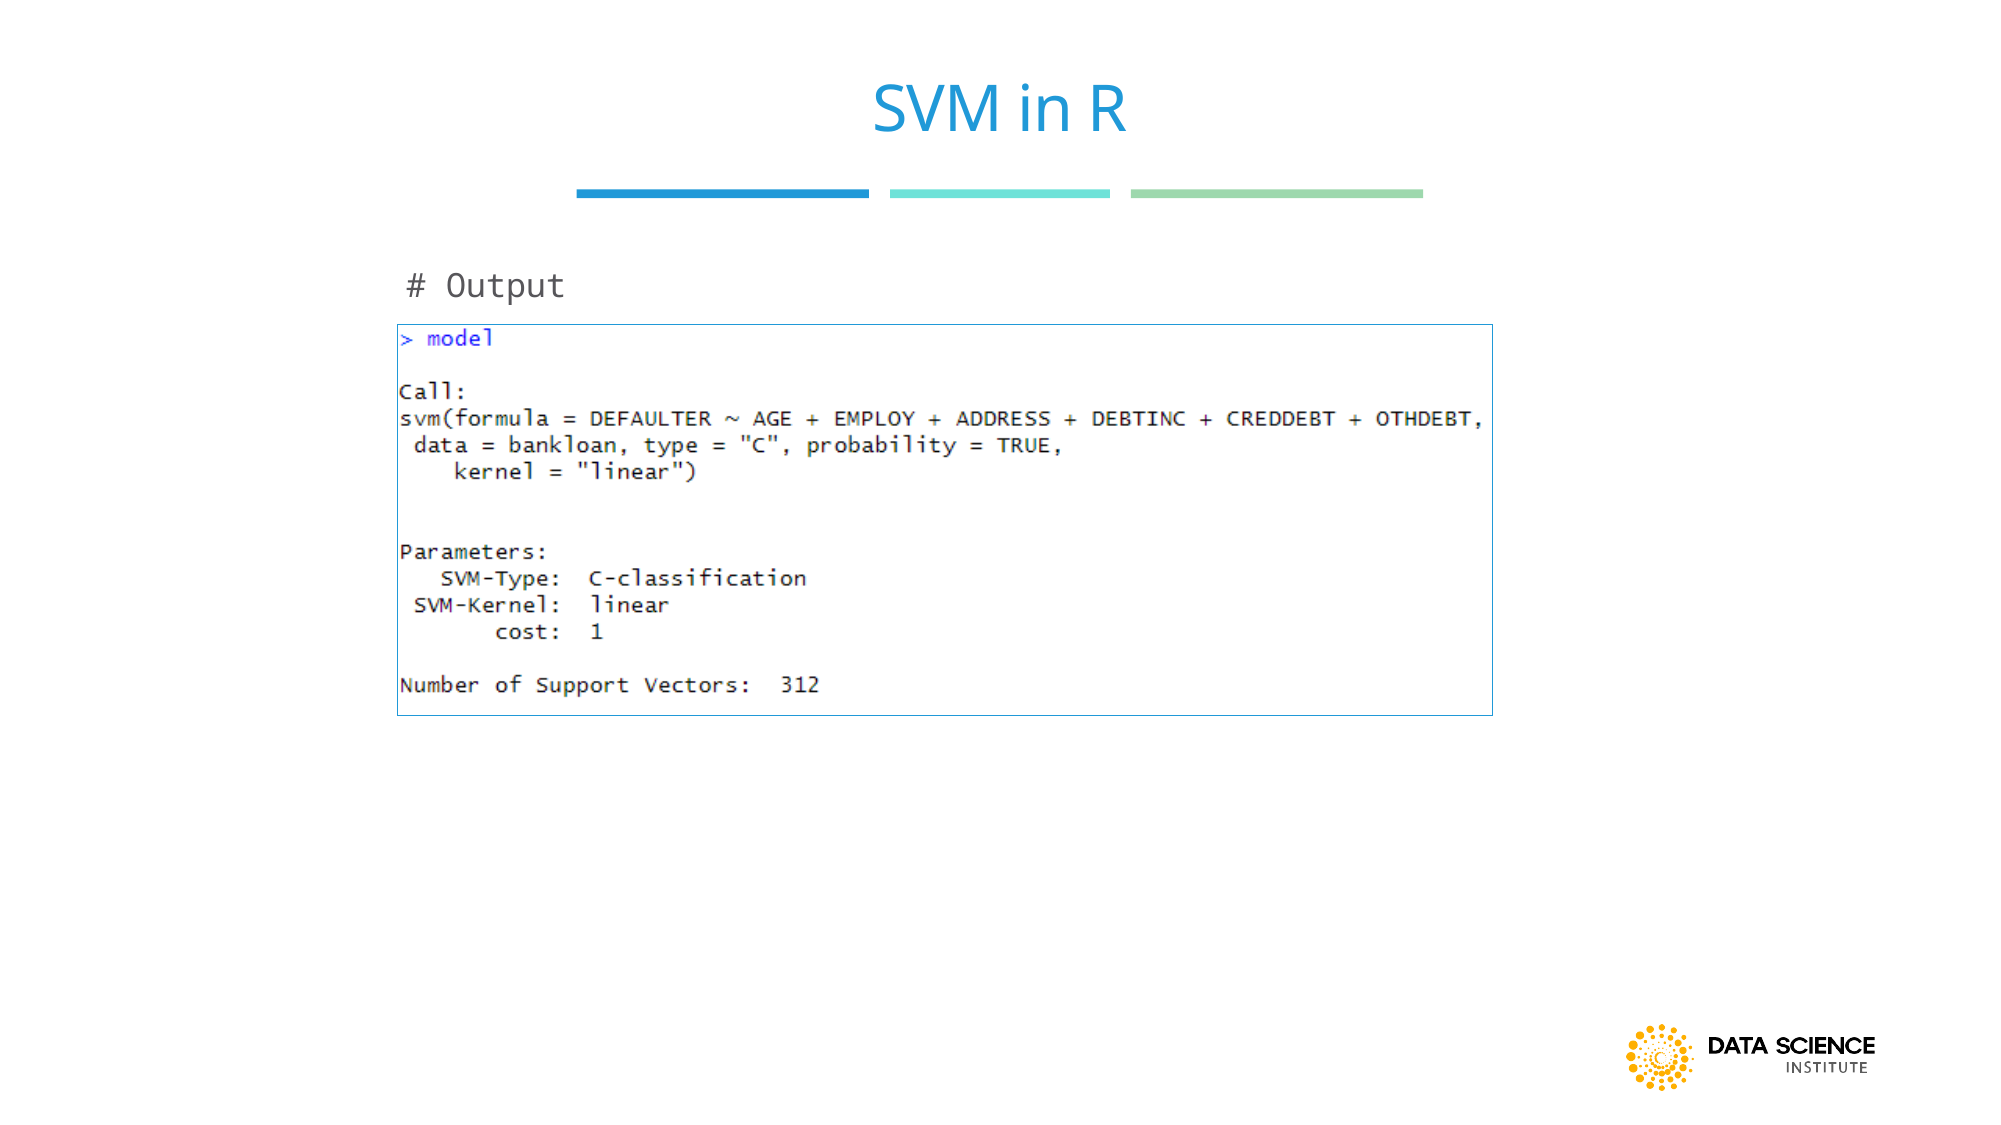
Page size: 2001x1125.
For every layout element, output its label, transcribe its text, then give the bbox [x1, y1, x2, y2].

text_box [576, 189, 1424, 199]
picture [1828, 1037, 1844, 1054]
picture [1792, 1062, 1801, 1073]
picture [1804, 1061, 1811, 1073]
picture [397, 324, 1493, 716]
picture [1860, 1062, 1867, 1073]
picture [1626, 1024, 1694, 1091]
picture [1845, 1037, 1862, 1054]
picture [1839, 1062, 1847, 1073]
title SVM in R [257, 44, 1743, 178]
text_box # Output [391, 256, 581, 312]
picture [1776, 1037, 1808, 1054]
